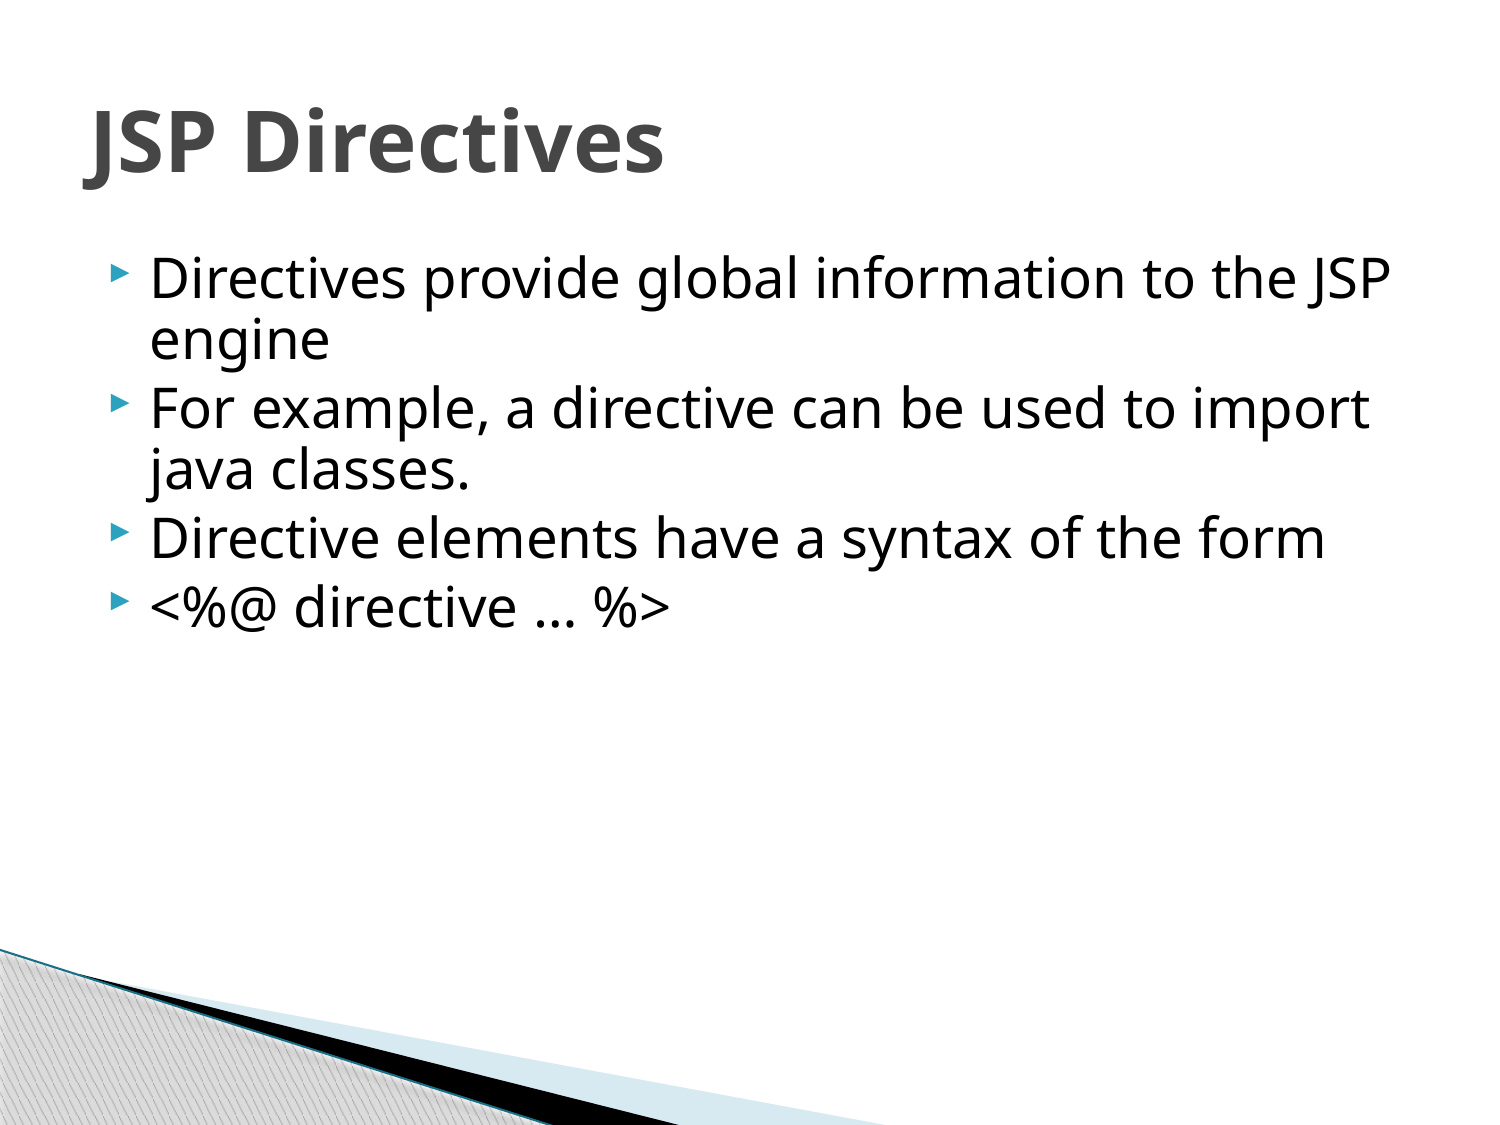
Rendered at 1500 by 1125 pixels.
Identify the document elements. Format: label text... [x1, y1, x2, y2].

list Directives provide global information to the JSP engine For example, a directive can be used to import java classes. Directive elements have a syntax of the form <%@ directive … %> [75, 243, 1425, 986]
title JSP Directives [75, 45, 1425, 233]
